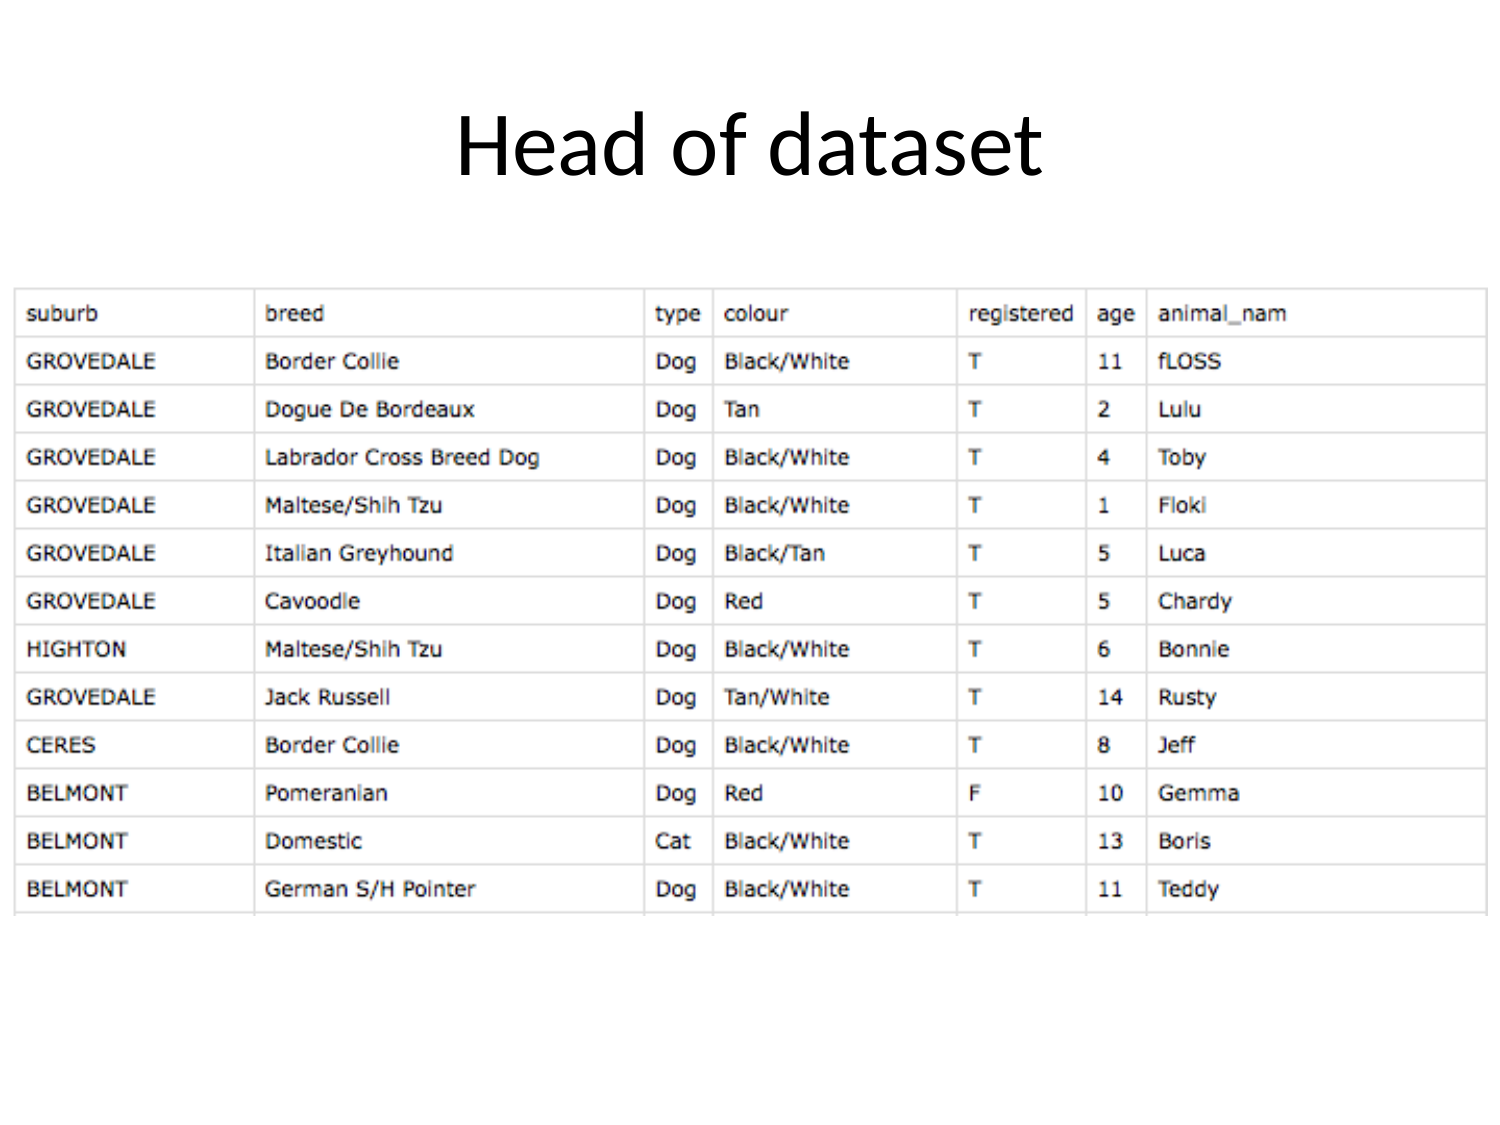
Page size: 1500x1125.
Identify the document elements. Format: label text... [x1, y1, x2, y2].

title Head of dataset [75, 45, 1425, 233]
picture [10, 284, 1488, 917]
